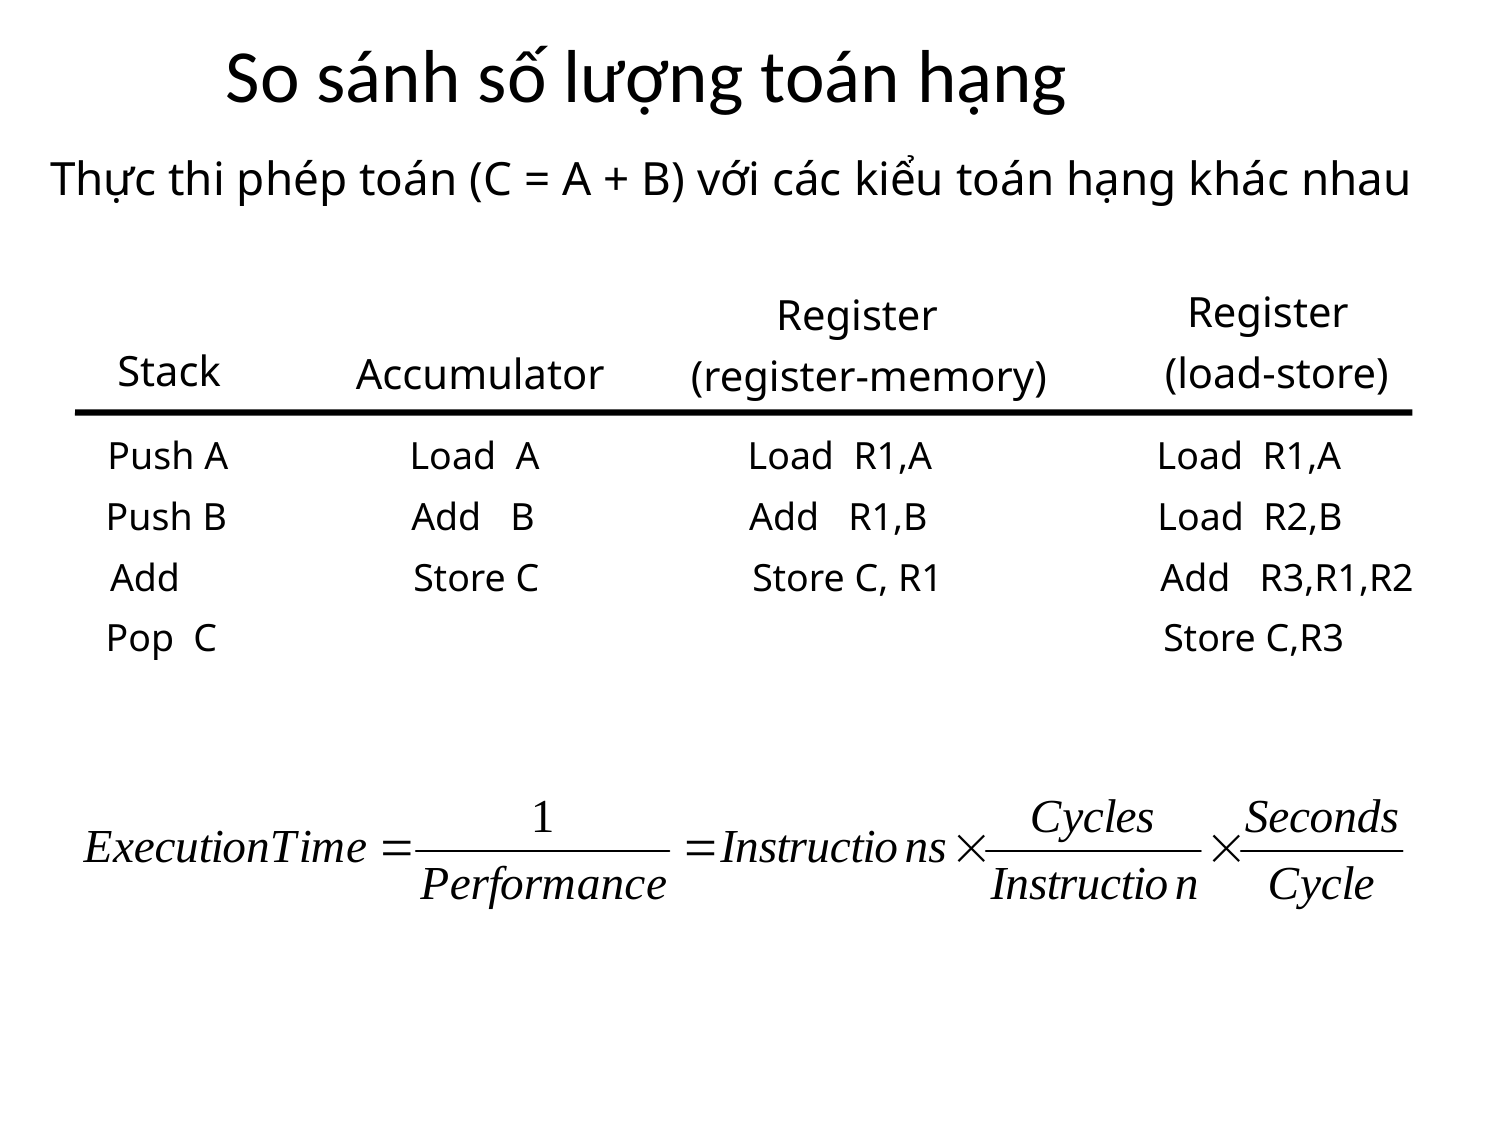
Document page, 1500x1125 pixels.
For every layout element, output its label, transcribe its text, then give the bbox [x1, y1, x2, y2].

text_box Thực thi phép toán (C = A + B) với các kiểu toán hạng khác nhau [50, 149, 1423, 206]
title So sánh số lượng toán hạng [162, 37, 1132, 107]
text_box Store C,R3 [1163, 614, 1345, 660]
text_box Load R1,A [1156, 432, 1342, 478]
text_box Add R3,R1,R2 [1160, 553, 1415, 599]
text_box Add [110, 553, 181, 599]
text_box Load A [409, 432, 540, 478]
text_box Pop C [105, 614, 218, 660]
text_box Stack [117, 345, 222, 396]
text_box Store C [413, 553, 540, 599]
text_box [689, 288, 1049, 599]
text_box Accumulator [355, 348, 605, 399]
text_box Push B [105, 492, 227, 538]
text_box Load R2,B [1157, 492, 1343, 538]
text_box Add B [411, 492, 536, 538]
text_box Push A [107, 432, 229, 478]
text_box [74, 787, 1413, 918]
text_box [1160, 285, 1394, 397]
